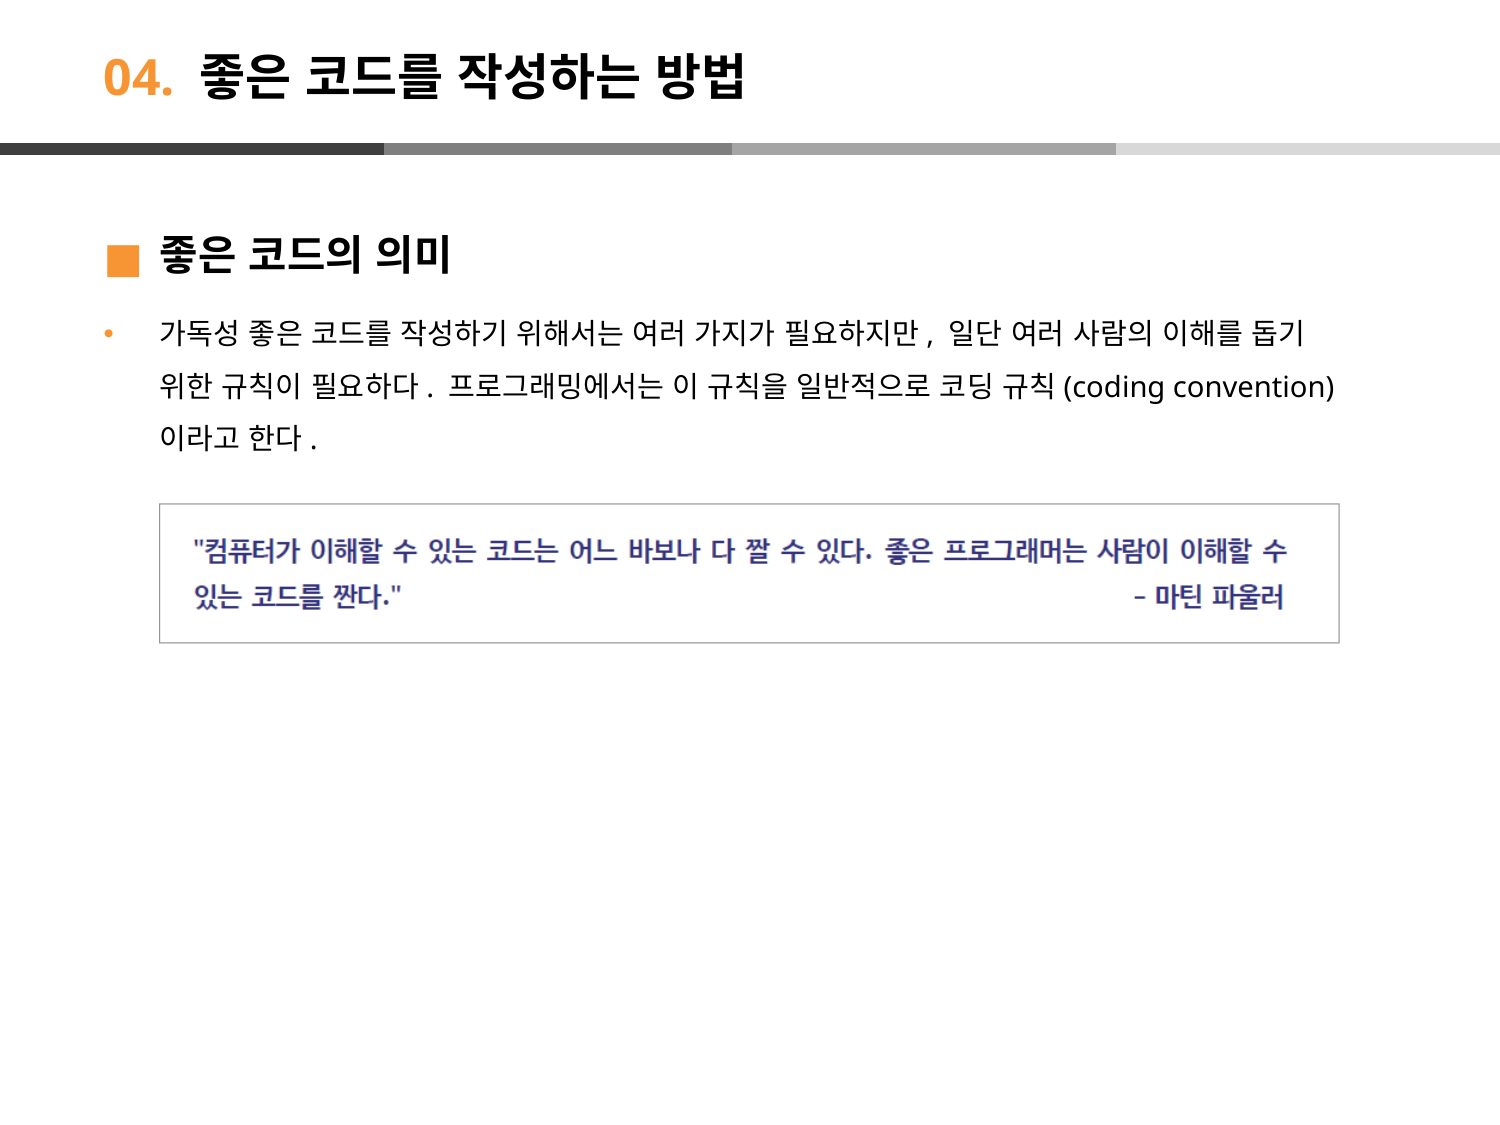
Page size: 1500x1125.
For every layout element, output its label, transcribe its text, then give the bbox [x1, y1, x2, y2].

picture [159, 501, 1341, 646]
text_box 가독성 좋은 코드를 작성하기 위해서는 여러 가지가 필요하지만, 일단 여러 사람의 이해를 돕기 위한 규칙이 필요하다. 프로그래밍에서는 이 규칙을 일반적으로 코딩 규칙(coding convention)이라고 한다. [88, 290, 1365, 480]
list 좋은 코드의 의미 [88, 196, 1436, 279]
title 04. 좋은 코드를 작성하는 방법 [88, 30, 1211, 121]
